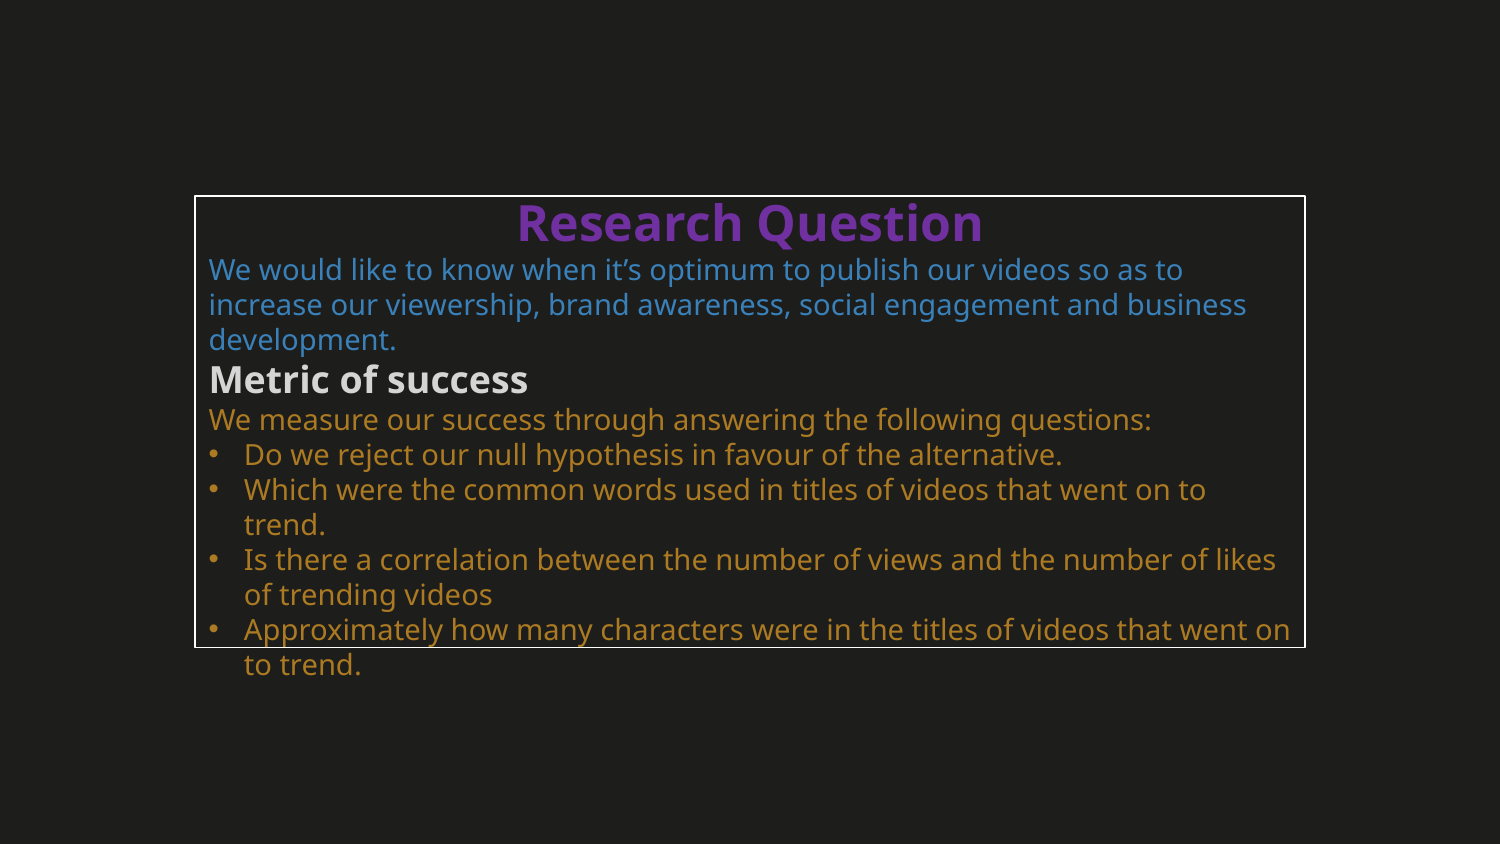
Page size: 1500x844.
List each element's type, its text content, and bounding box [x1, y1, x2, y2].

text_box Research Question We would like to know when it’s optimum to publish our videos so as to increase our viewership, brand awareness, social engagement and business development. Metric of success We measure our success through answering the following questions: Do we reject our null hypothesis in favour of the alternative. Which were the common words used in titles of videos that went on to trend. Is there a correlation between the number of views and the number of likes of trending videos Approximately how many characters were in the titles of videos that went on to trend. [193, 183, 1308, 724]
